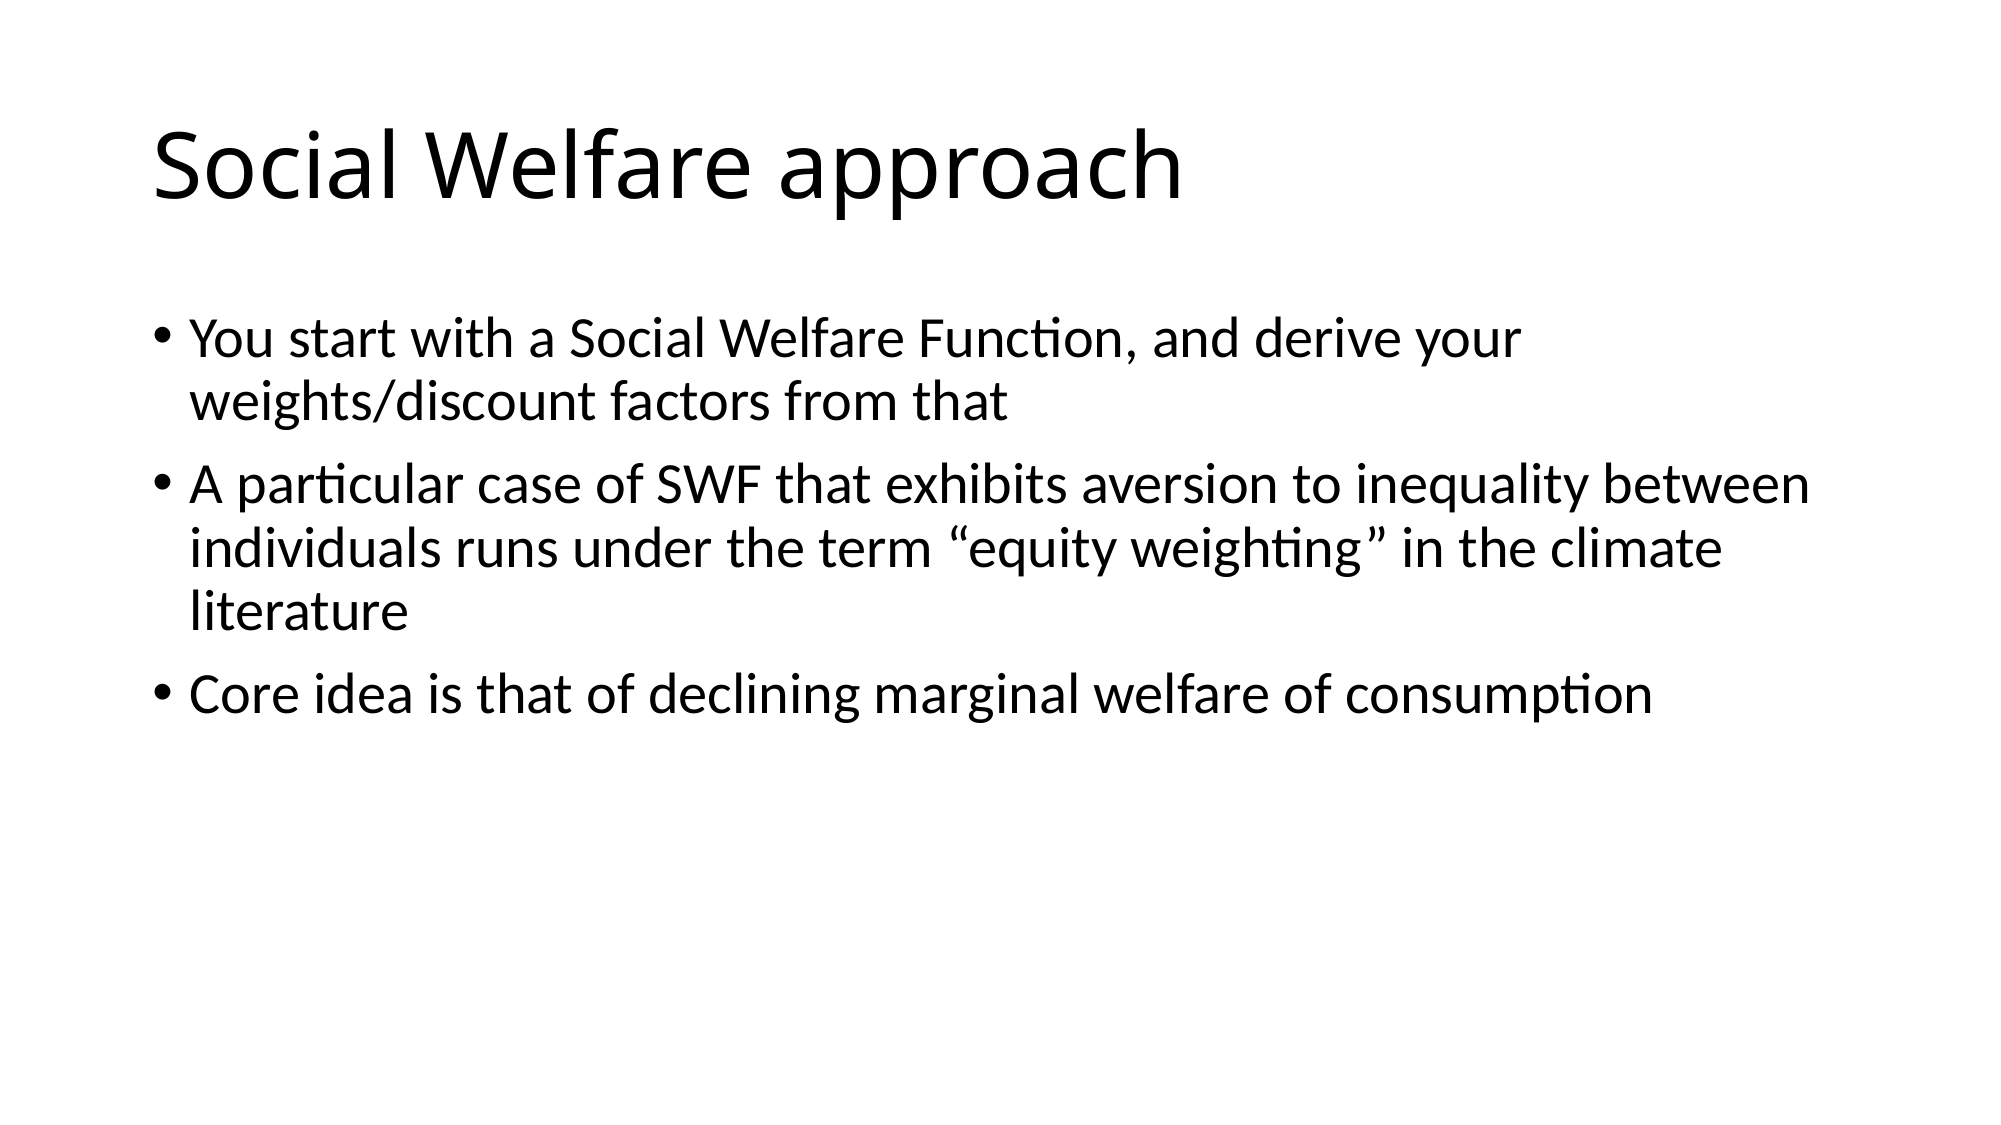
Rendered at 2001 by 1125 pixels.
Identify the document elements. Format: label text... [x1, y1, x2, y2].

list You start with a Social Welfare Function, and derive your weights/discount factors from that A particular case of SWF that exhibits aversion to inequality between individuals runs under the term “equity weighting” in the climate literature Core idea is that of declining marginal welfare of consumption [137, 299, 1863, 1014]
title Social Welfare approach [137, 59, 1863, 278]
